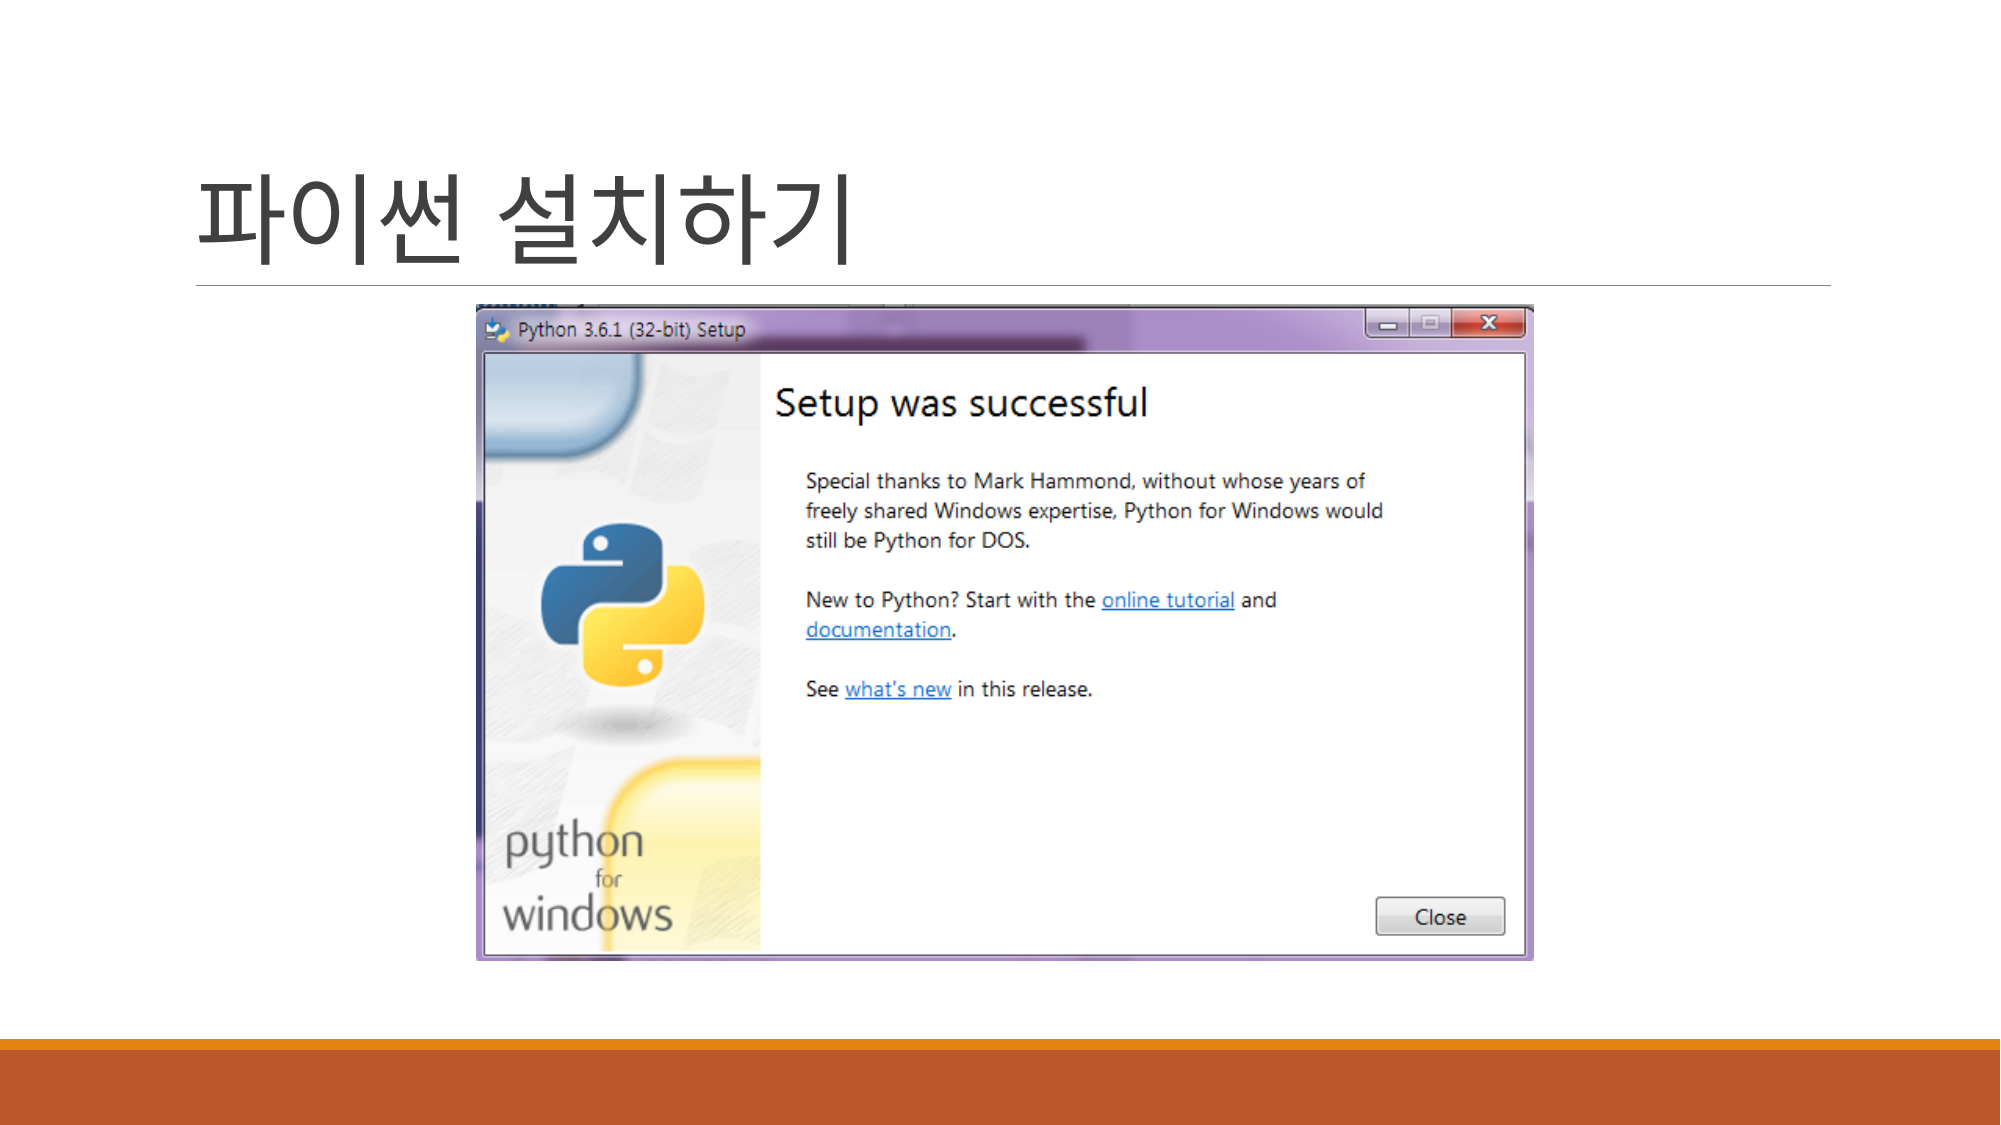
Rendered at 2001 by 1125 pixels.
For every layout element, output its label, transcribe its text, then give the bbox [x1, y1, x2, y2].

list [476, 304, 1534, 962]
title 파이썬 설치하기 [180, 47, 1830, 285]
